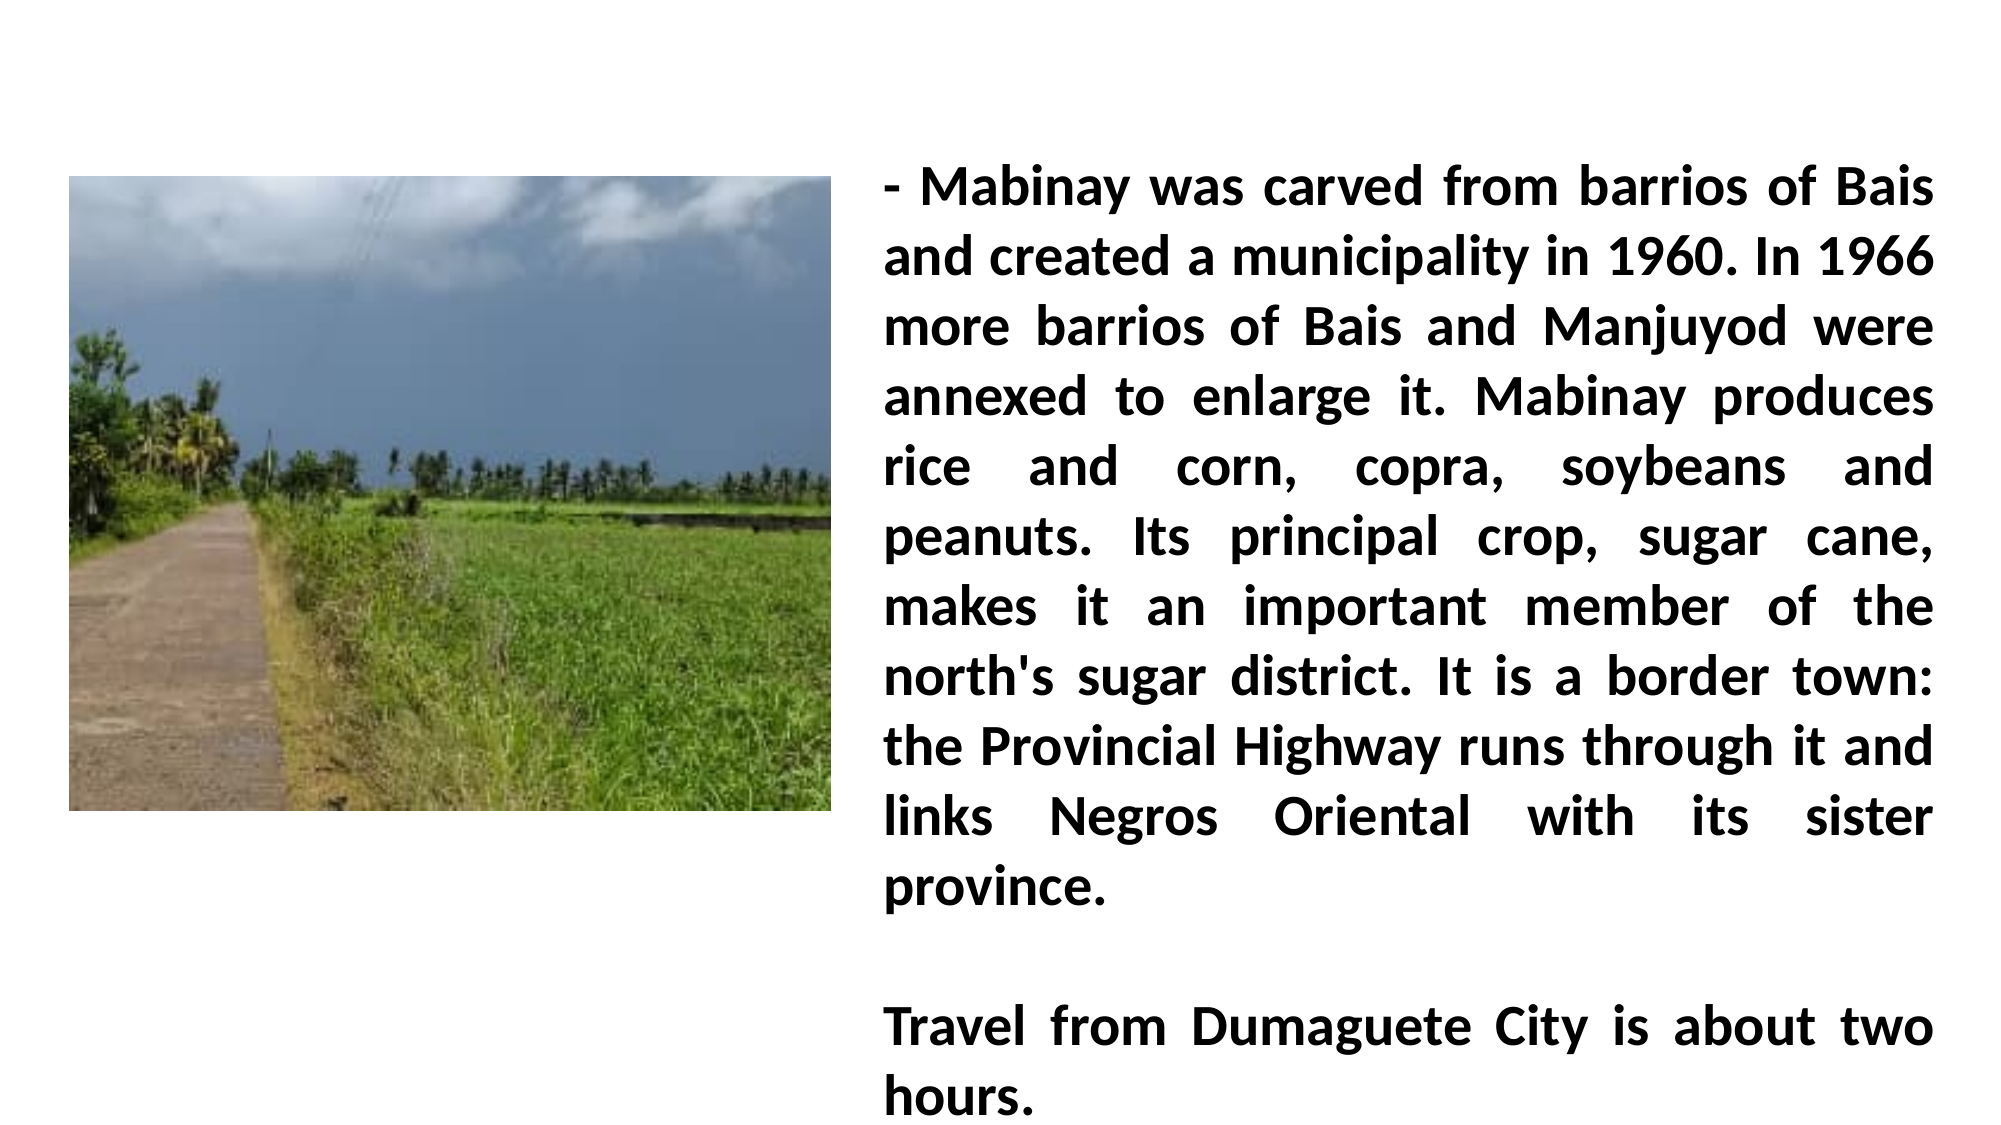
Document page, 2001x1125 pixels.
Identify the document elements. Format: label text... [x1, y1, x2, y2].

text_box - Mabinay was carved from barrios of Bais and created a municipality in 1960. In 1966 more barrios of Bais and Manjuyod were annexed to enlarge it. Mabinay produces rice and corn, copra, soybeans and peanuts. Its principal crop, sugar cane, makes it an important member of the north's sugar district. It is a border town: the Provincial Highway runs through it and links Negros Oriental with its sister province. Travel from Dumaguete City is about two hours. [868, 139, 1950, 1125]
picture [69, 176, 831, 811]
